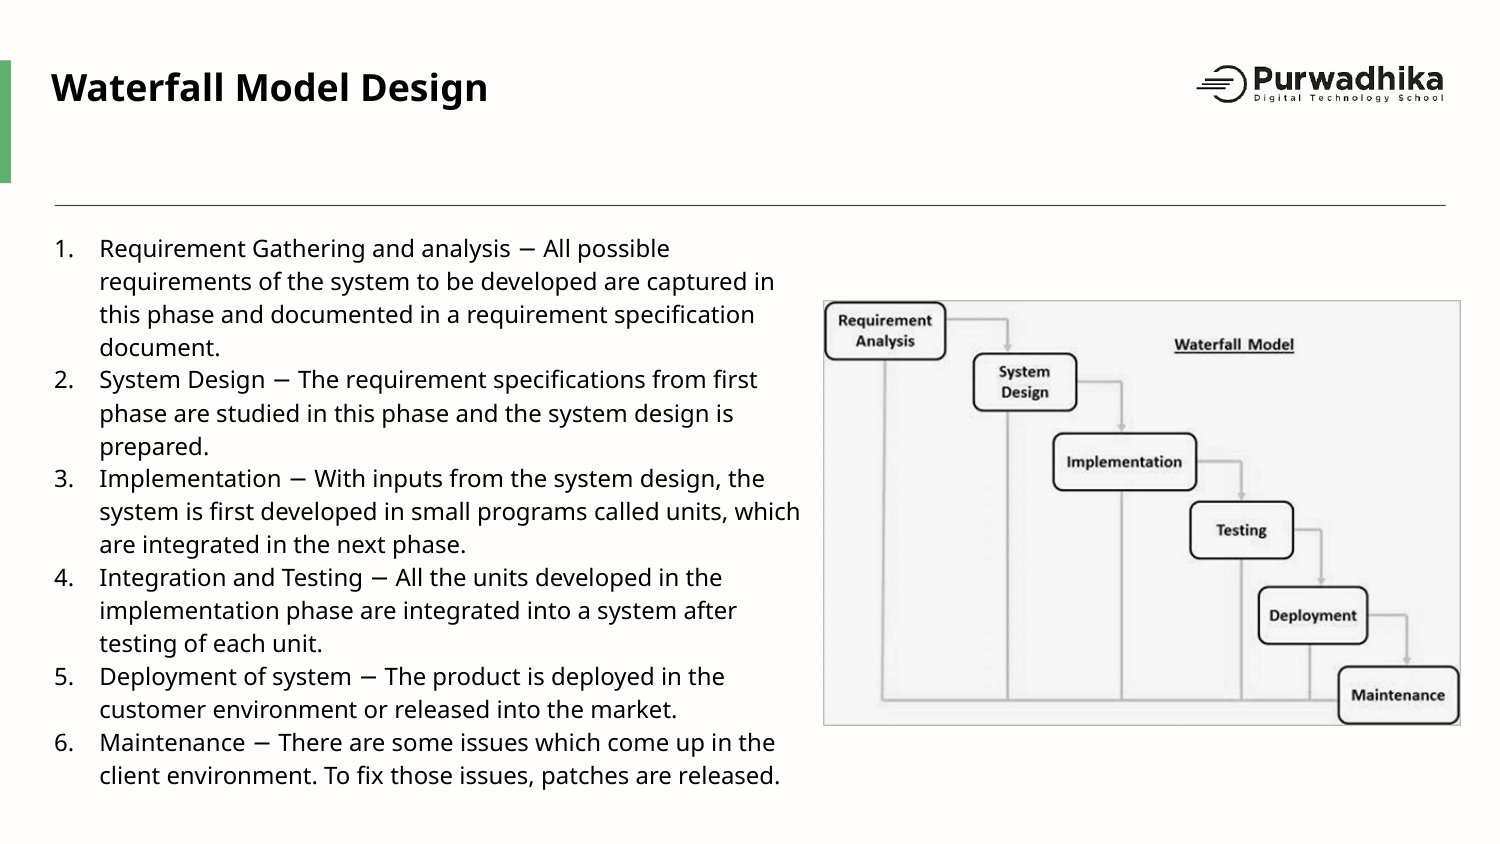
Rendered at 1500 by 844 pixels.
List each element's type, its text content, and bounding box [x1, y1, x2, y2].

picture [0, 0, 1500, 844]
title Waterfall Model Design [51, 63, 1183, 180]
list Requirement Gathering and analysis − All possible requirements of the system to be developed are captured in this phase and documented in a requirement specification document. System Design − The requirement specifications from first phase are studied in this phase and the system design is prepared. Implementation − With inputs from the system design, the system is first developed in small programs called units, which are integrated in the next phase. Integration and Testing − All the units developed in the implementation phase are integrated into a system after testing of each unit. Deployment of system − The product is deployed in the customer environment or released into the market. Maintenance − There are some issues which come up in the client environment. To fix those issues, patches are released. [17, 214, 824, 813]
